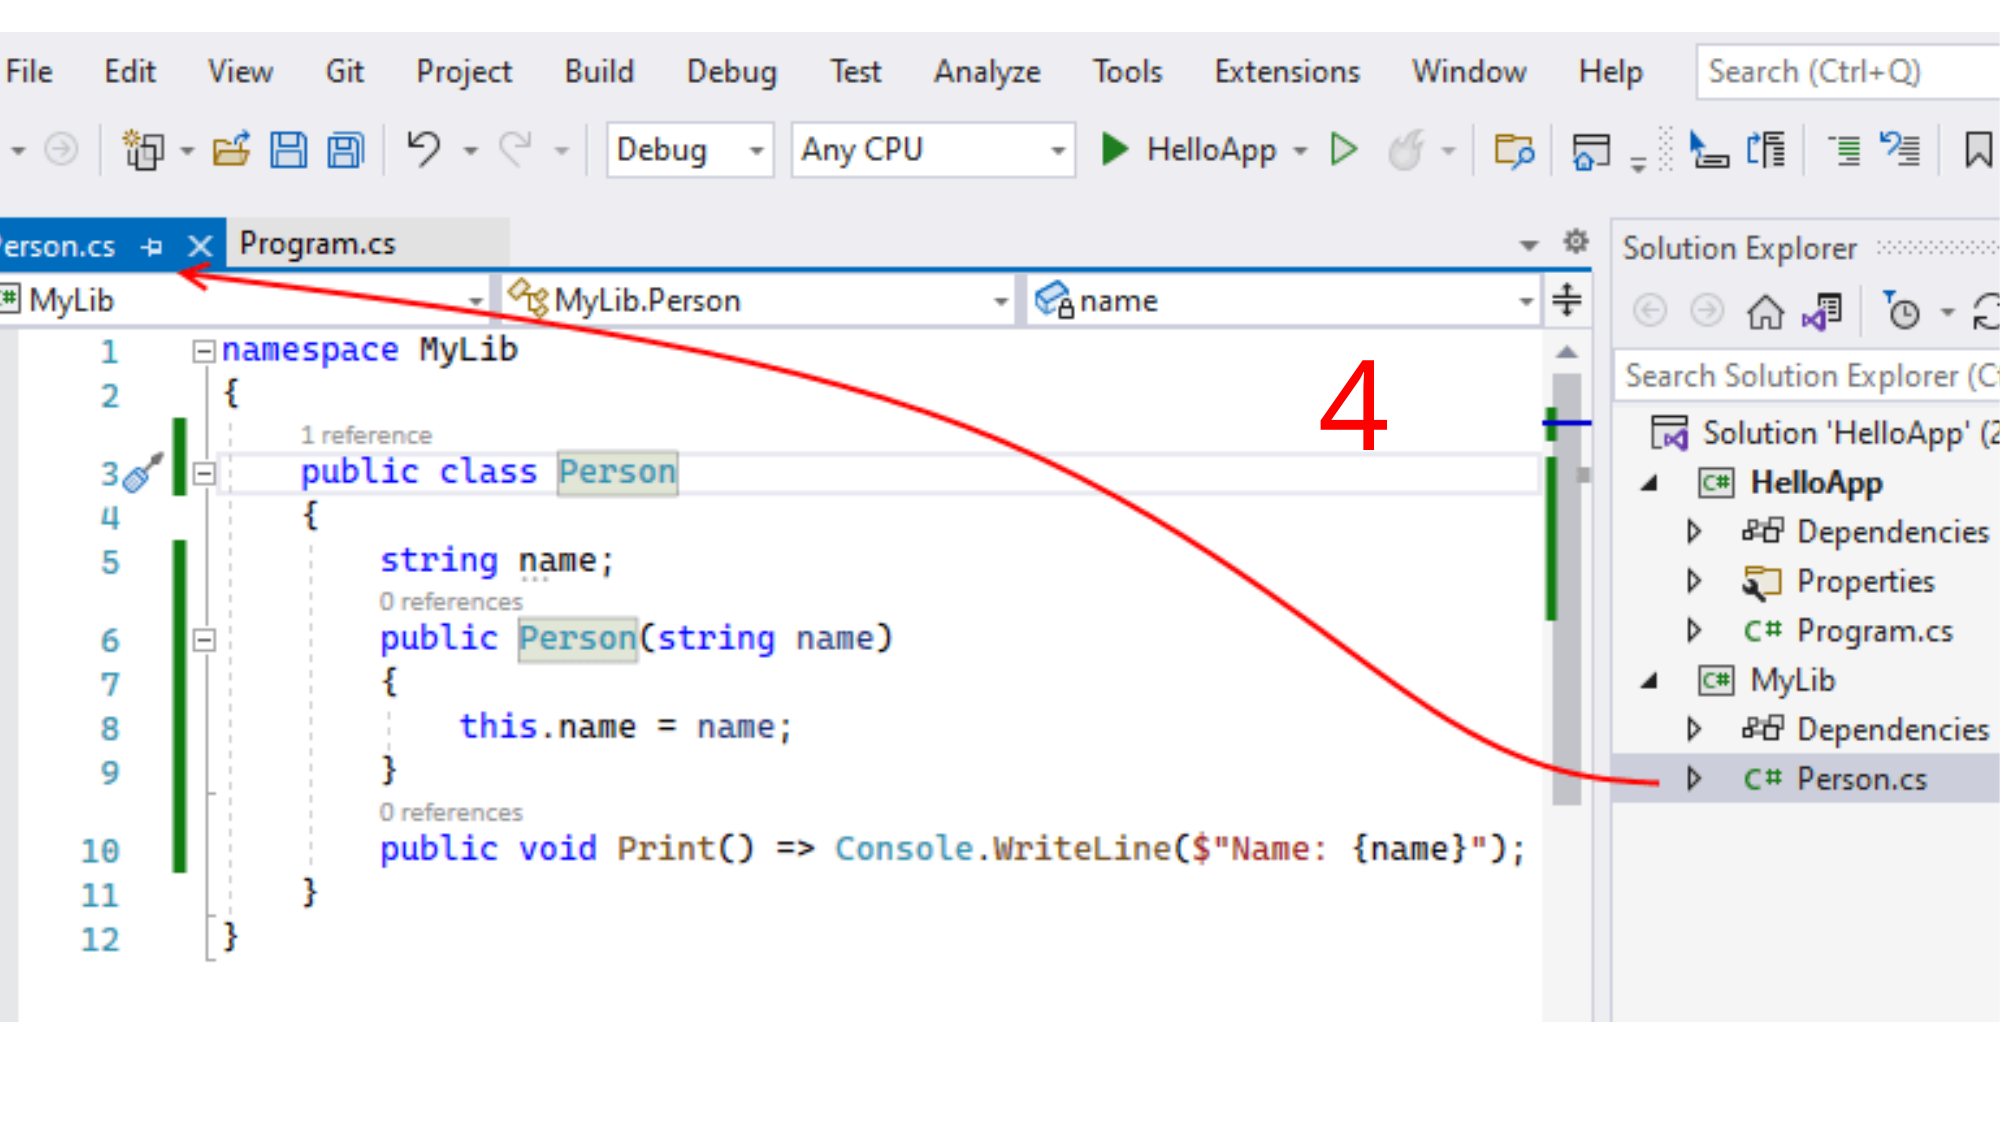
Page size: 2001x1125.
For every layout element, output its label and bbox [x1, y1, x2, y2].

picture [0, 32, 2000, 1022]
